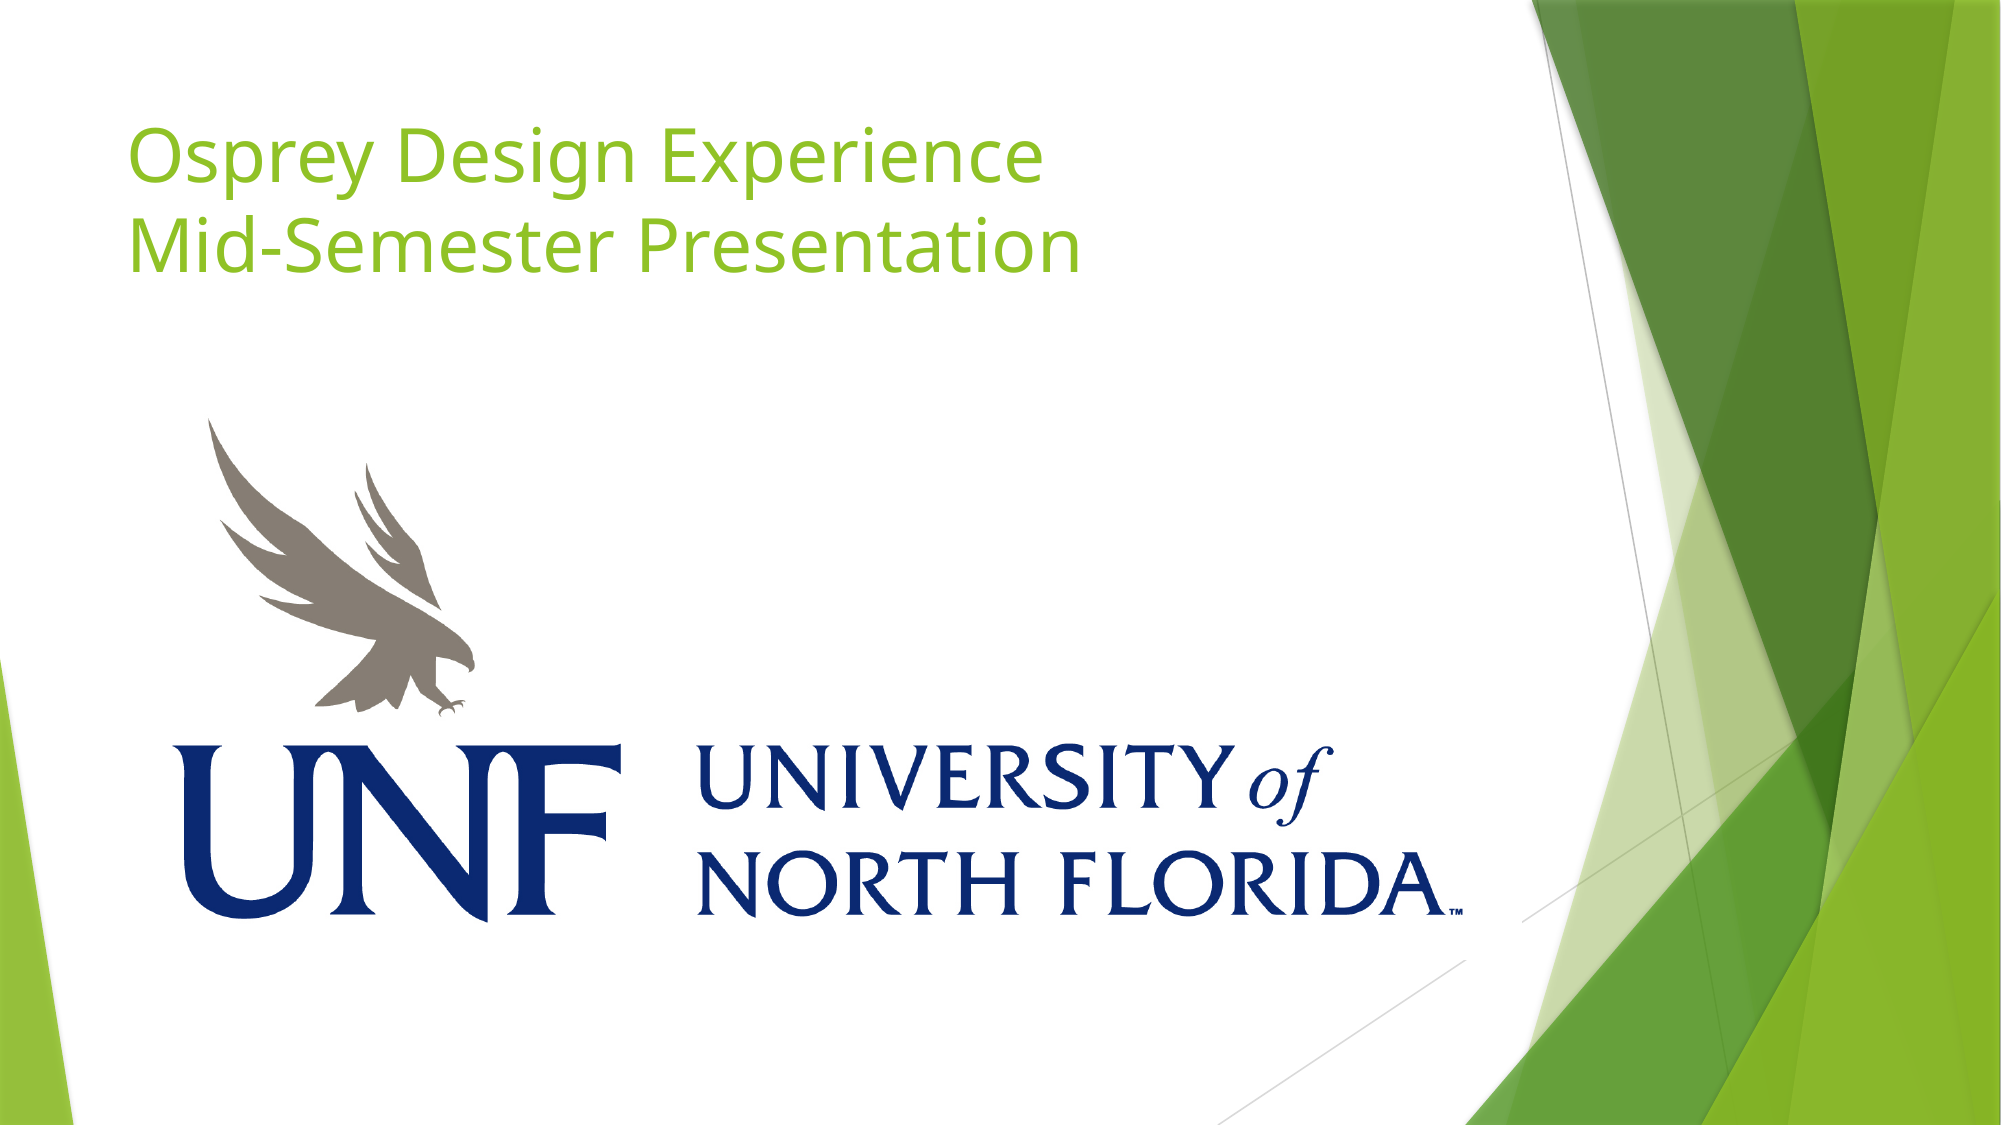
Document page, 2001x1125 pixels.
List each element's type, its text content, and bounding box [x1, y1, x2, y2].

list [110, 385, 1522, 960]
title Osprey Design Experience Mid-Semester Presentation [111, 99, 1522, 317]
